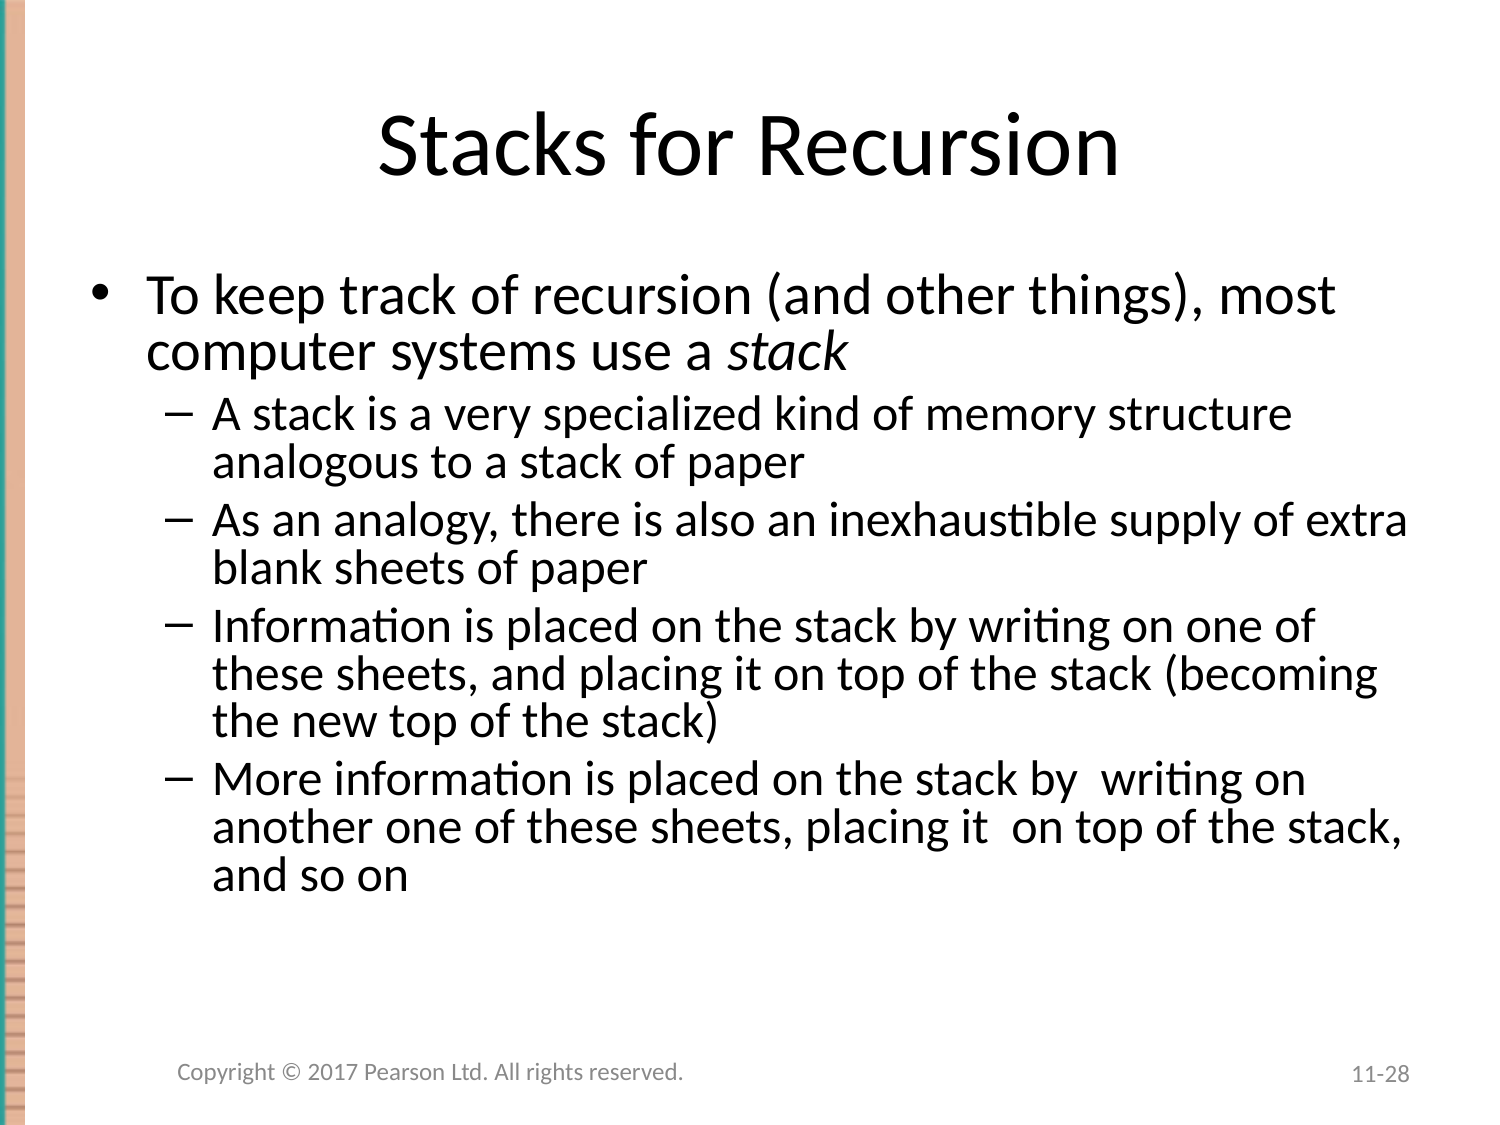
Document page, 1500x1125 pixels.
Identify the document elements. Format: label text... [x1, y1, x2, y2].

footer Copyright © 2017 Pearson Ltd. All rights reserved. [75, 1040, 788, 1100]
title Stacks for Recursion [75, 45, 1425, 233]
picture [0, 0, 25, 1125]
slide_number 11-28 [1074, 1042, 1425, 1103]
list To keep track of recursion (and other things), most computer systems use a stack A stack is a very specialized kind of memory structure analogous to a stack of paper As an analogy, there is also an inexhaustible supply of extra blank sheets of paper Information is placed on the stack by writing on one of these sheets, and placing it on top of the stack (becoming the new top of the stack) More information is placed on the stack by writing on another one of these sheets, placing it on top of the stack, and so on [75, 262, 1425, 1005]
